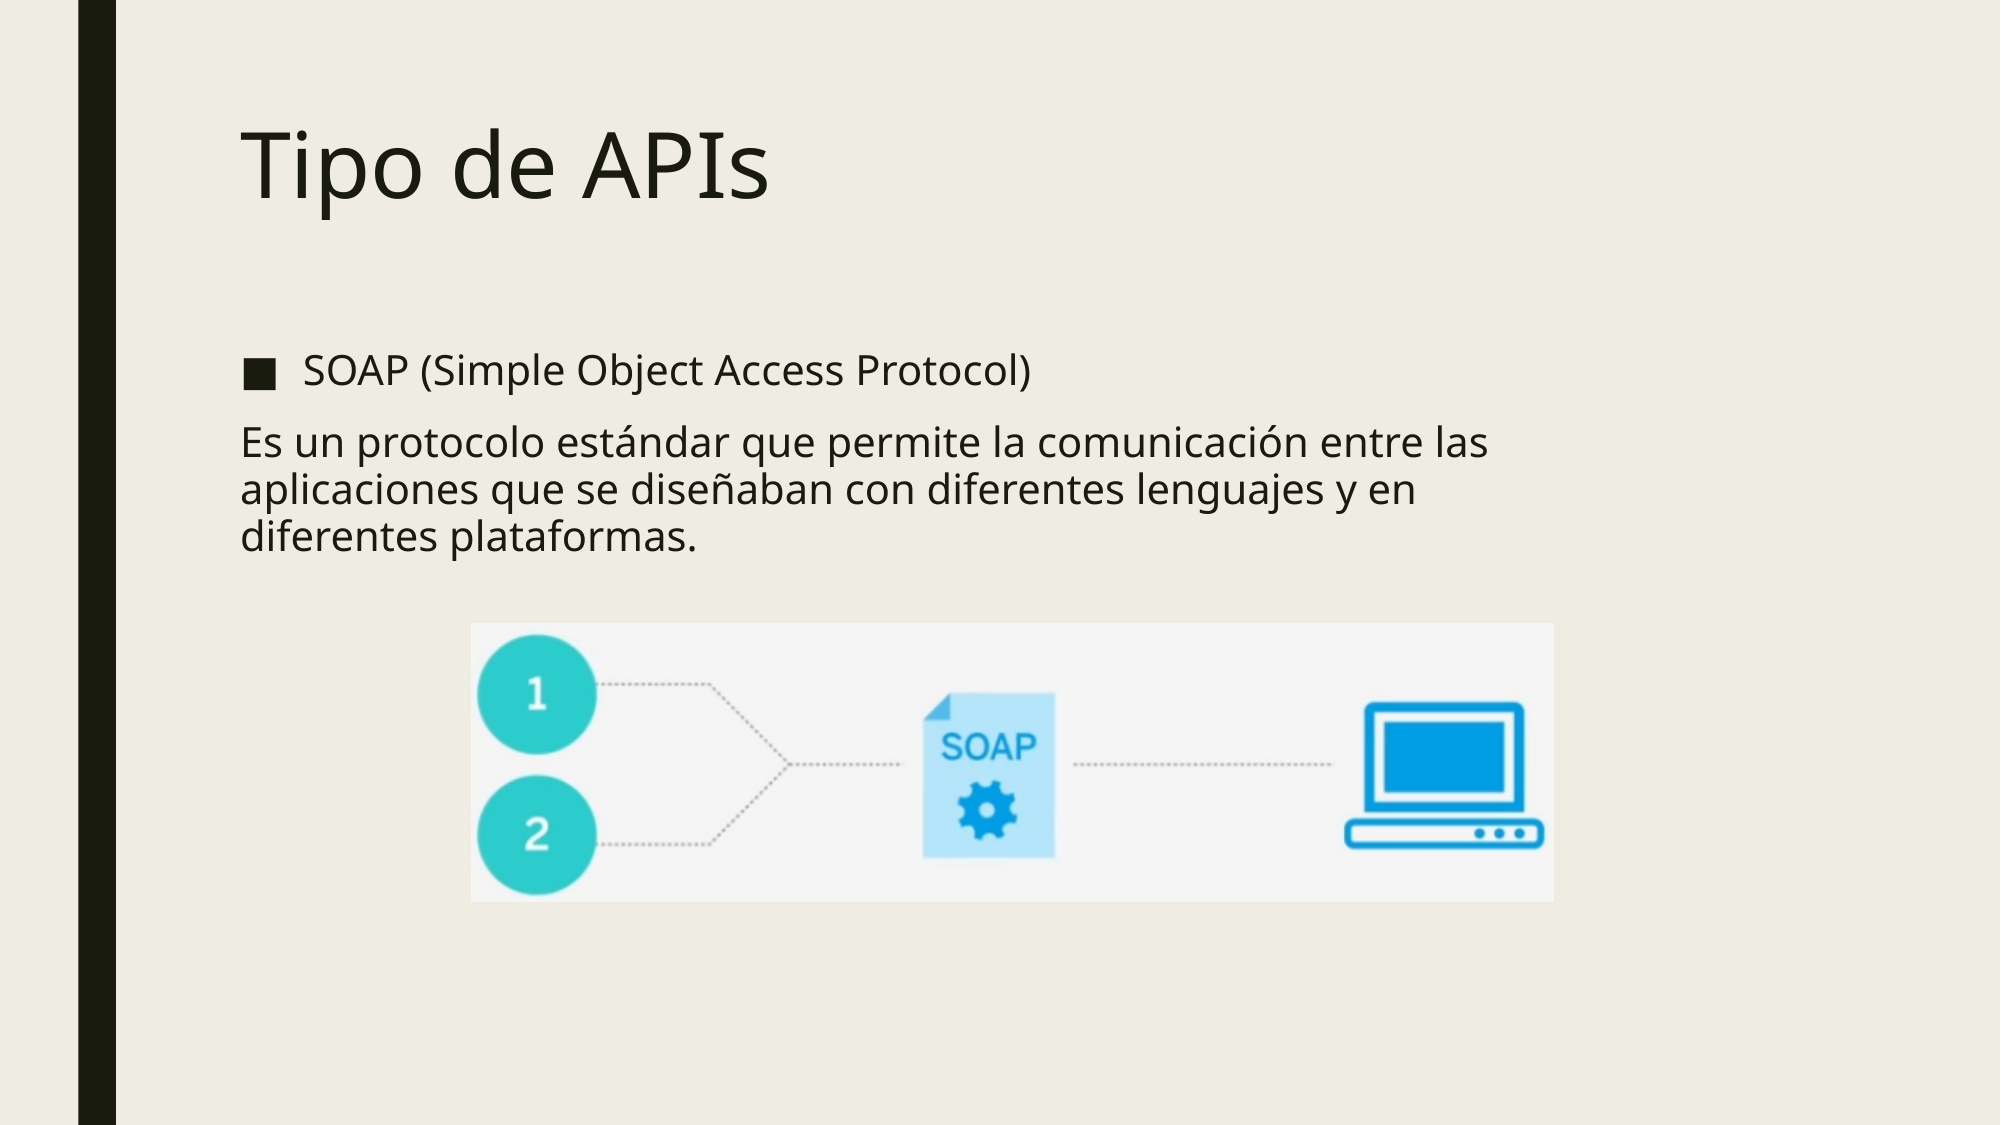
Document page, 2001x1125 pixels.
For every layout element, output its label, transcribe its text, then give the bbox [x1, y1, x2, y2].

title Tipo de APIs [225, 112, 1800, 357]
list SOAP (Simple Object Access Protocol) Es un protocolo estándar que permite la comunicación entre las aplicaciones que se diseñaban con diferentes lenguajes y en diferentes plataformas. [225, 340, 1624, 563]
picture [470, 623, 1554, 902]
